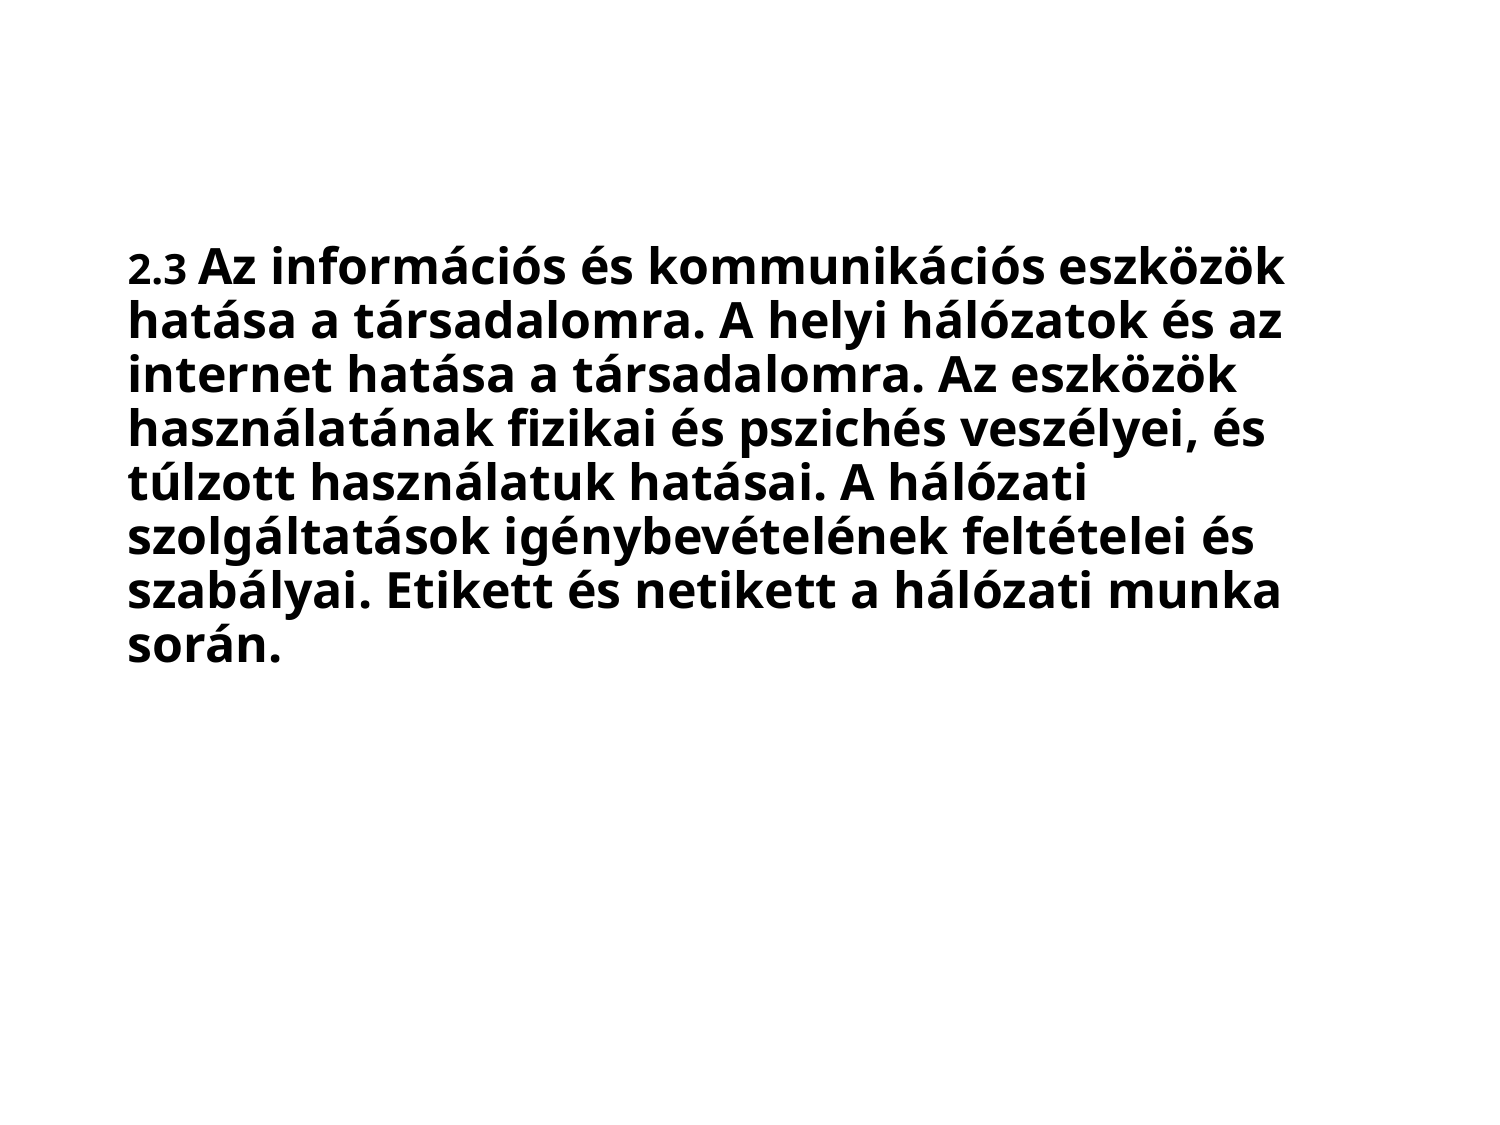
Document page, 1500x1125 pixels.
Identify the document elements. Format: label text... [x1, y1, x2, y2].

title 2.3 Az információs és kommunikációs eszközök hatása a társadalomra. A helyi hálózatok és az internet hatása a társadalomra. Az eszközök használatának fizikai és pszichés veszélyei, és túlzott használatuk hatásai. A hálózati szolgáltatások igénybevételének feltételei és szabályai. Etikett és netikett a hálózati munka során. [112, 184, 1388, 741]
